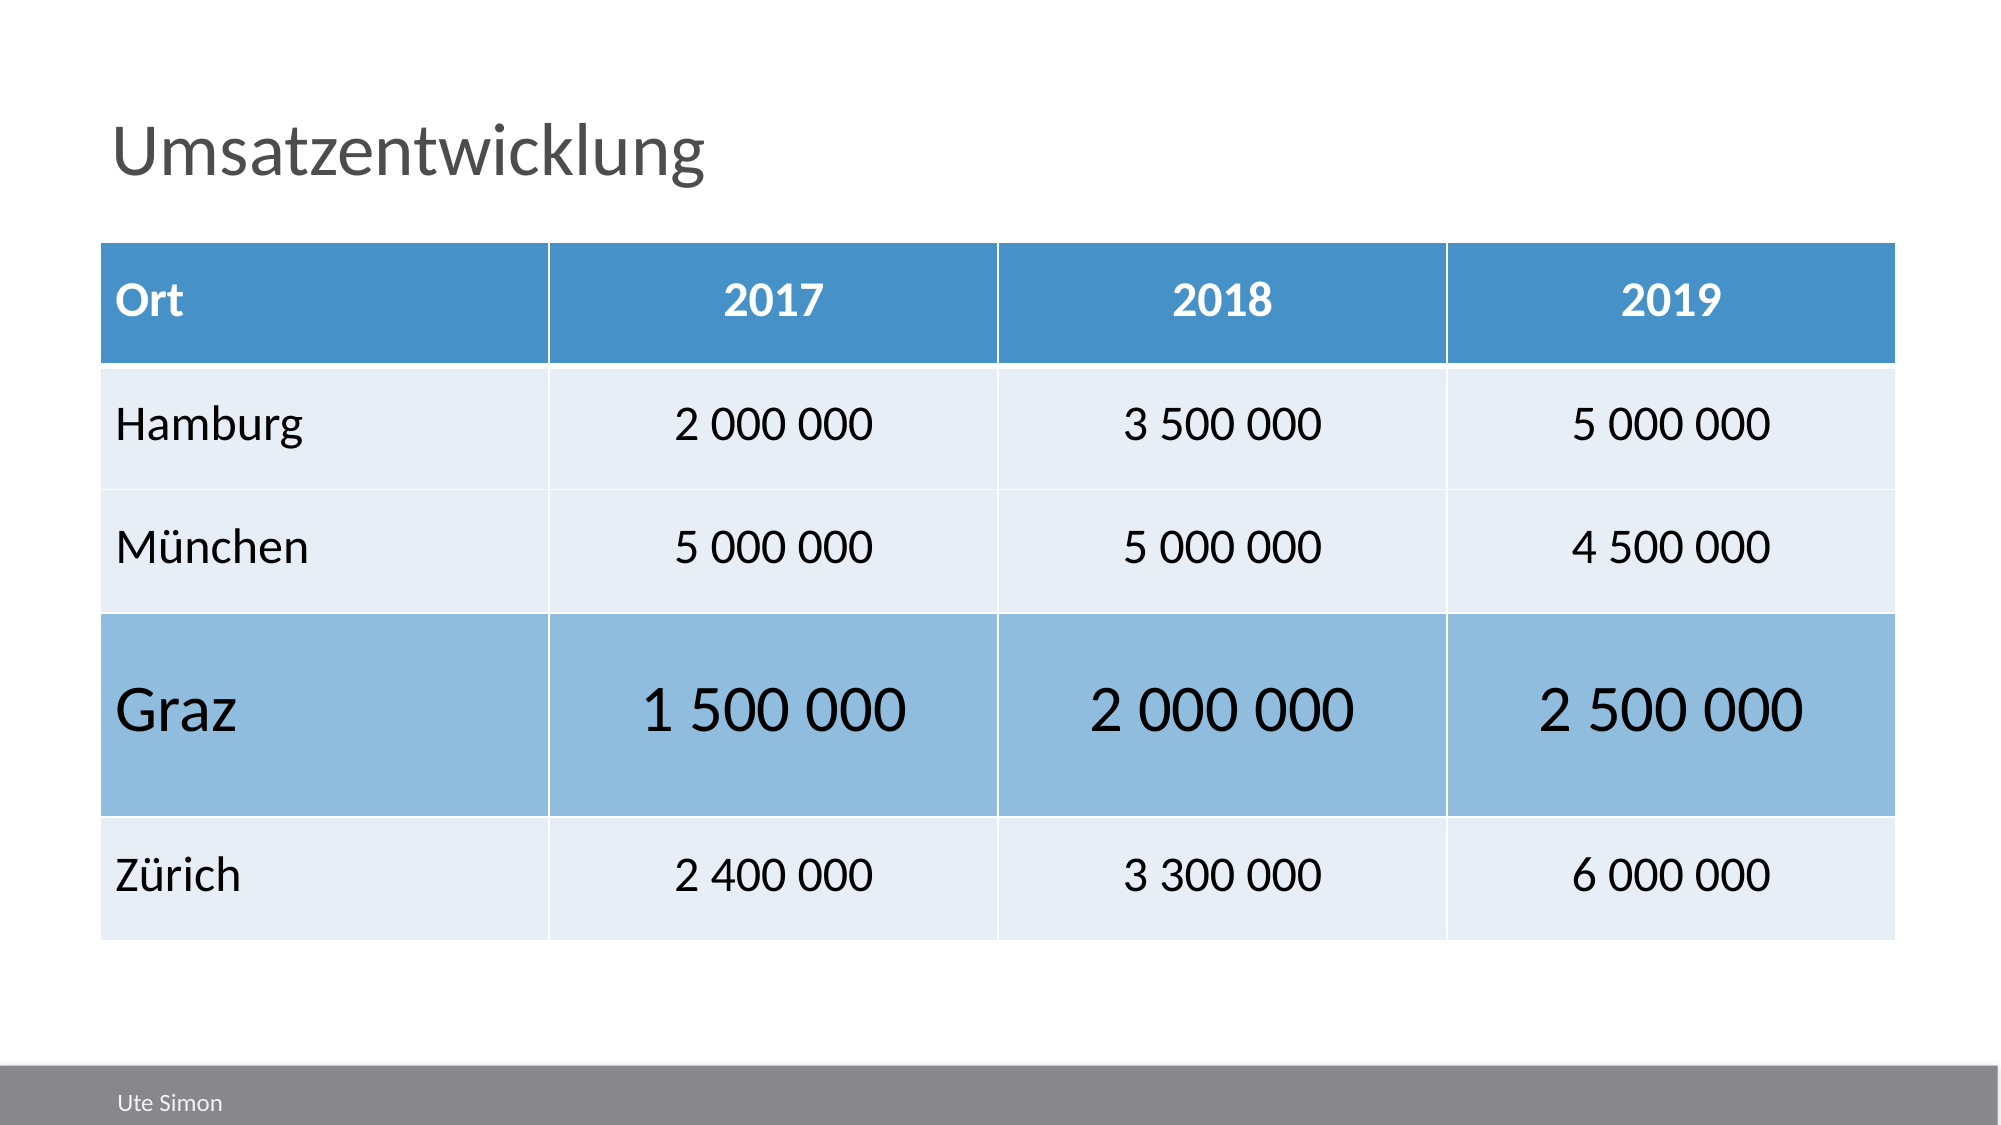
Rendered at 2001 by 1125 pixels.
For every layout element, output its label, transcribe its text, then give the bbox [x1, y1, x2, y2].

title Umsatzentwicklung [99, 30, 1896, 197]
table_cell 5 000 000 [999, 490, 1446, 612]
table_cell Zürich [101, 818, 548, 940]
table_header 2017 [550, 243, 997, 363]
table_cell 2 500 000 [1448, 614, 1895, 816]
table_cell 3 500 000 [999, 369, 1446, 489]
table_cell 2 000 000 [999, 614, 1446, 816]
table_cell 5 000 000 [550, 490, 997, 612]
table_cell Hamburg [101, 369, 548, 489]
table_cell 2 000 000 [550, 369, 997, 489]
table_cell 5 000 000 [1448, 369, 1895, 489]
table_cell 3 300 000 [999, 818, 1446, 940]
table_cell 2 400 000 [550, 818, 997, 940]
table_header 2018 [999, 243, 1446, 363]
table_cell München [101, 490, 548, 612]
table_cell Graz [101, 614, 548, 816]
table_header 2019 [1448, 243, 1895, 363]
table_cell 6 000 000 [1448, 818, 1895, 940]
footer Ute Simon [102, 1071, 1392, 1125]
table_header Ort [101, 243, 548, 363]
table_cell 4 500 000 [1448, 490, 1895, 612]
table_cell 1 500 000 [550, 614, 997, 816]
